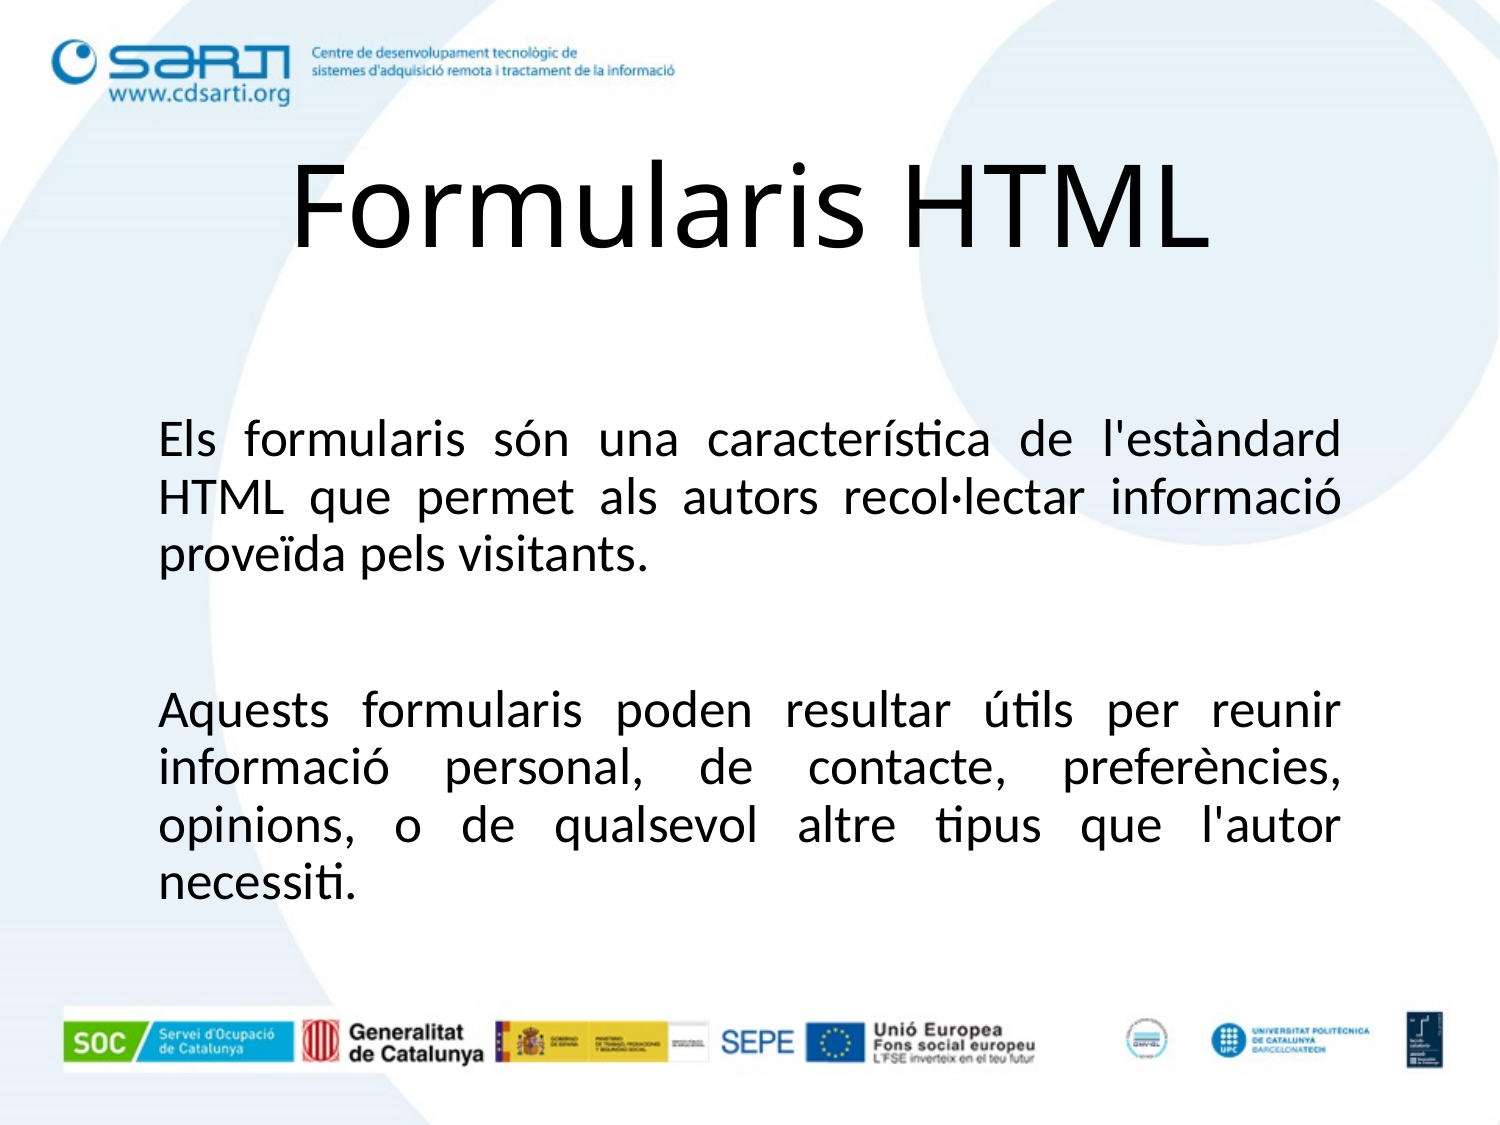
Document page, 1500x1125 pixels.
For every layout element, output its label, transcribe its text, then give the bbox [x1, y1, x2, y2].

picture [0, 0, 1500, 1125]
title Formularis HTML [112, 140, 1388, 281]
subtitle Els formularis són una característica de l'estàndard HTML que permet als autors recol·lectar informació proveïda pels visitants. Aquests formularis poden resultar útils per reunir informació personal, de contacte, preferències, opinions, o de qualsevol altre tipus que l'autor necessiti. [143, 324, 1360, 920]
